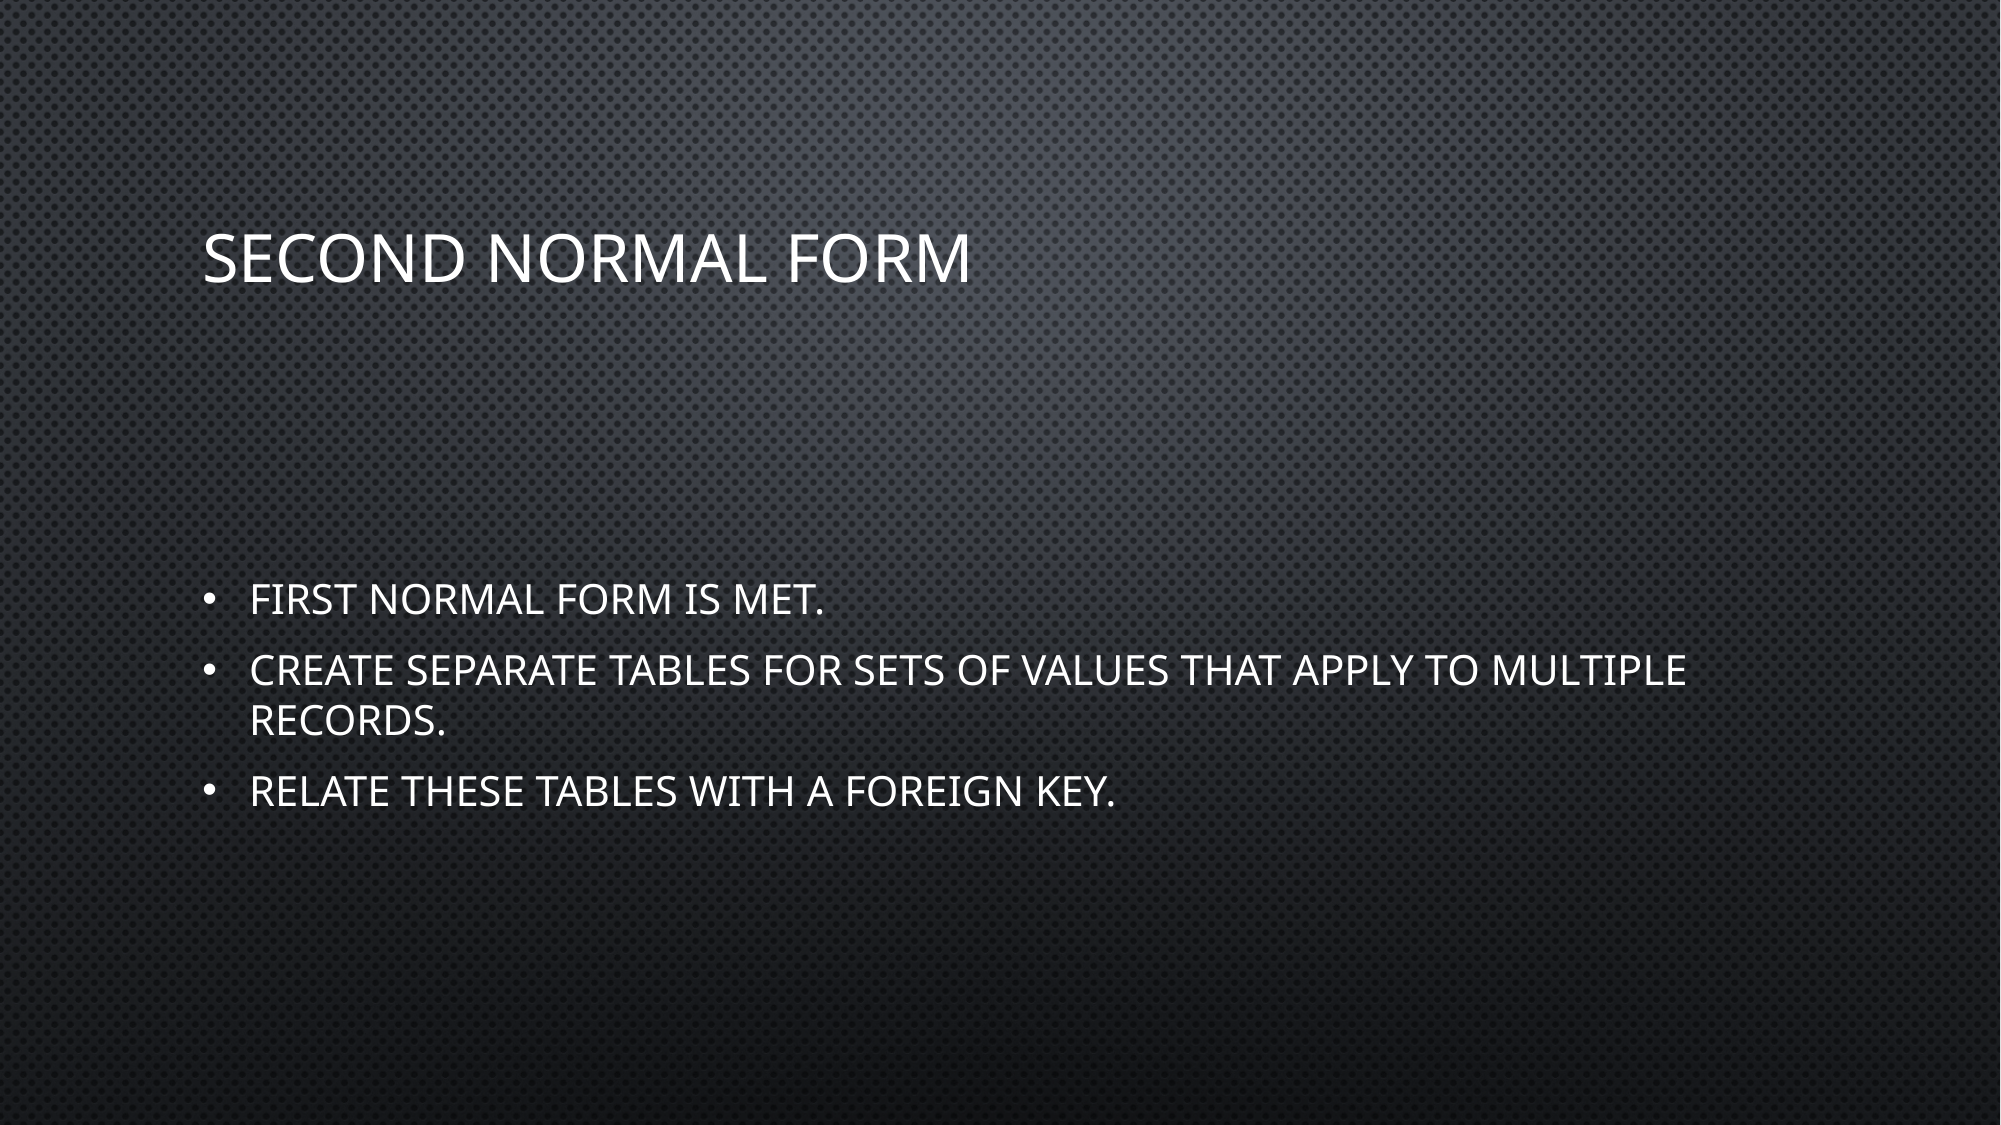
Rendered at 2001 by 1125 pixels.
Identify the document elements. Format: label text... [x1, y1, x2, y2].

list First normal form is met. Create separate tables for sets of values that apply to multiple records. Relate these tables with a foreign key. [187, 437, 1813, 950]
title Second Normal Form [187, 99, 1813, 413]
